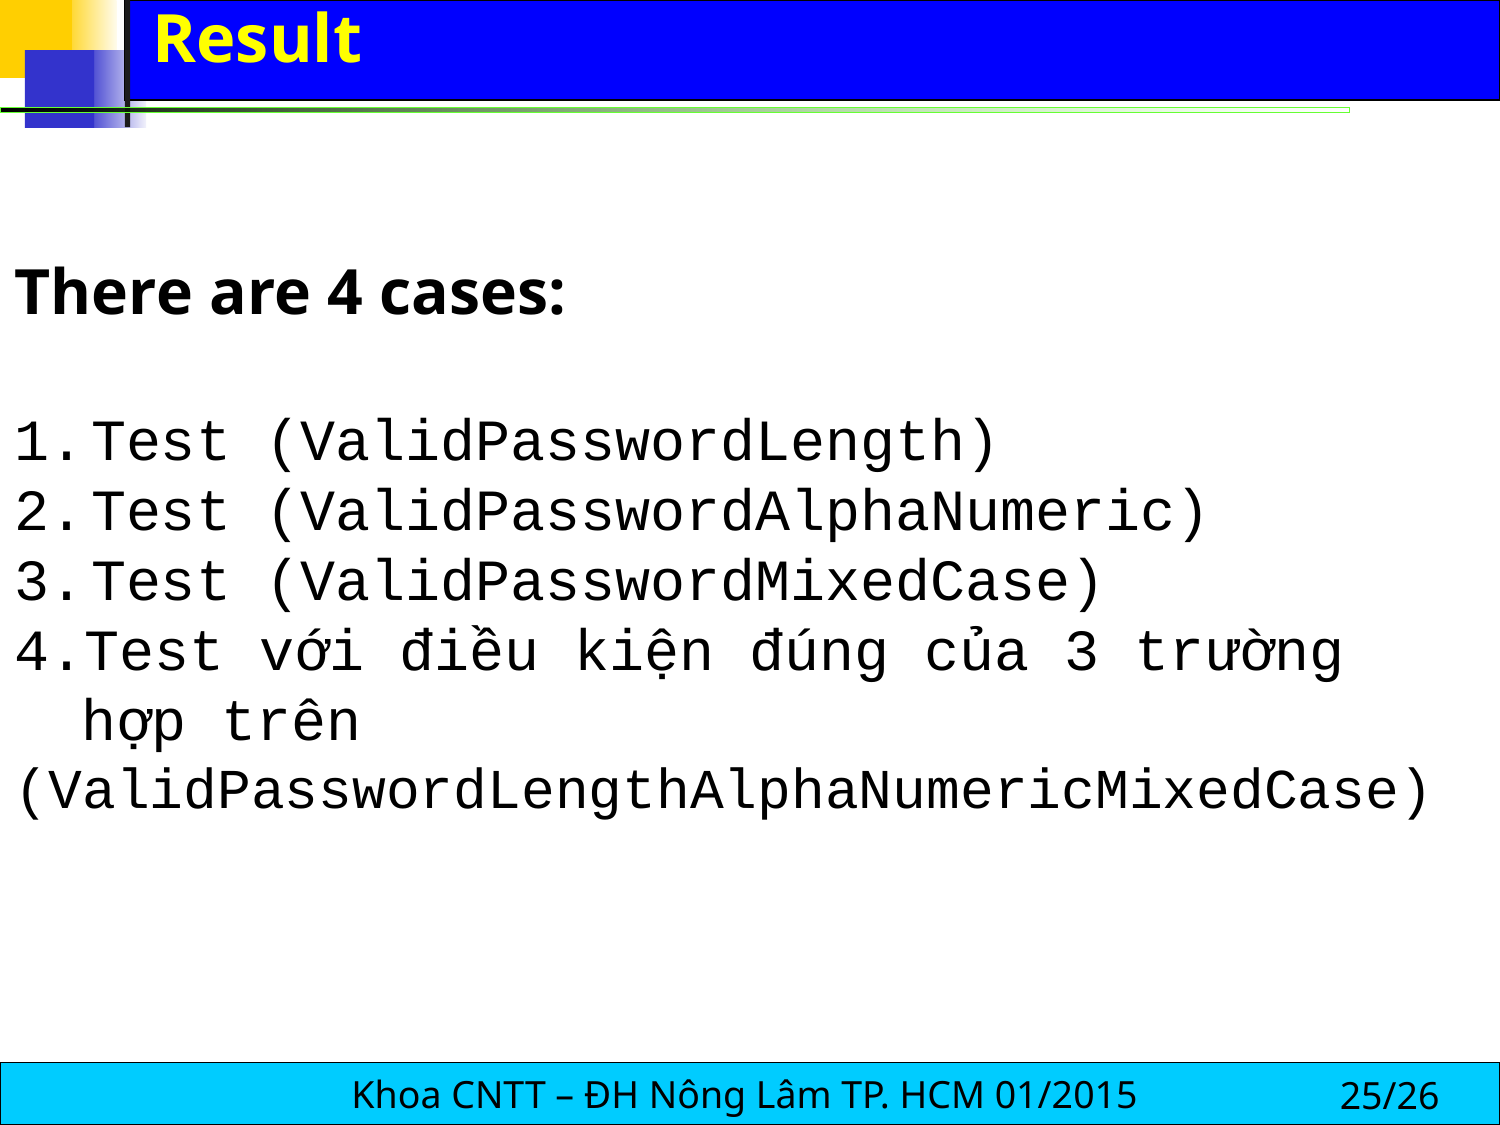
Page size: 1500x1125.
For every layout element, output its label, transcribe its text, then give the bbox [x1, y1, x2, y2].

title Result [137, 0, 1391, 85]
text_box There are 4 cases: Test (ValidPasswordLength) Test (ValidPasswordAlphaNumeric) Test (ValidPasswordMixedCase) Test với điều kiện đúng của 3 trường hợp trên (ValidPasswordLengthAlphaNumericMixedCase) [0, 252, 1489, 895]
